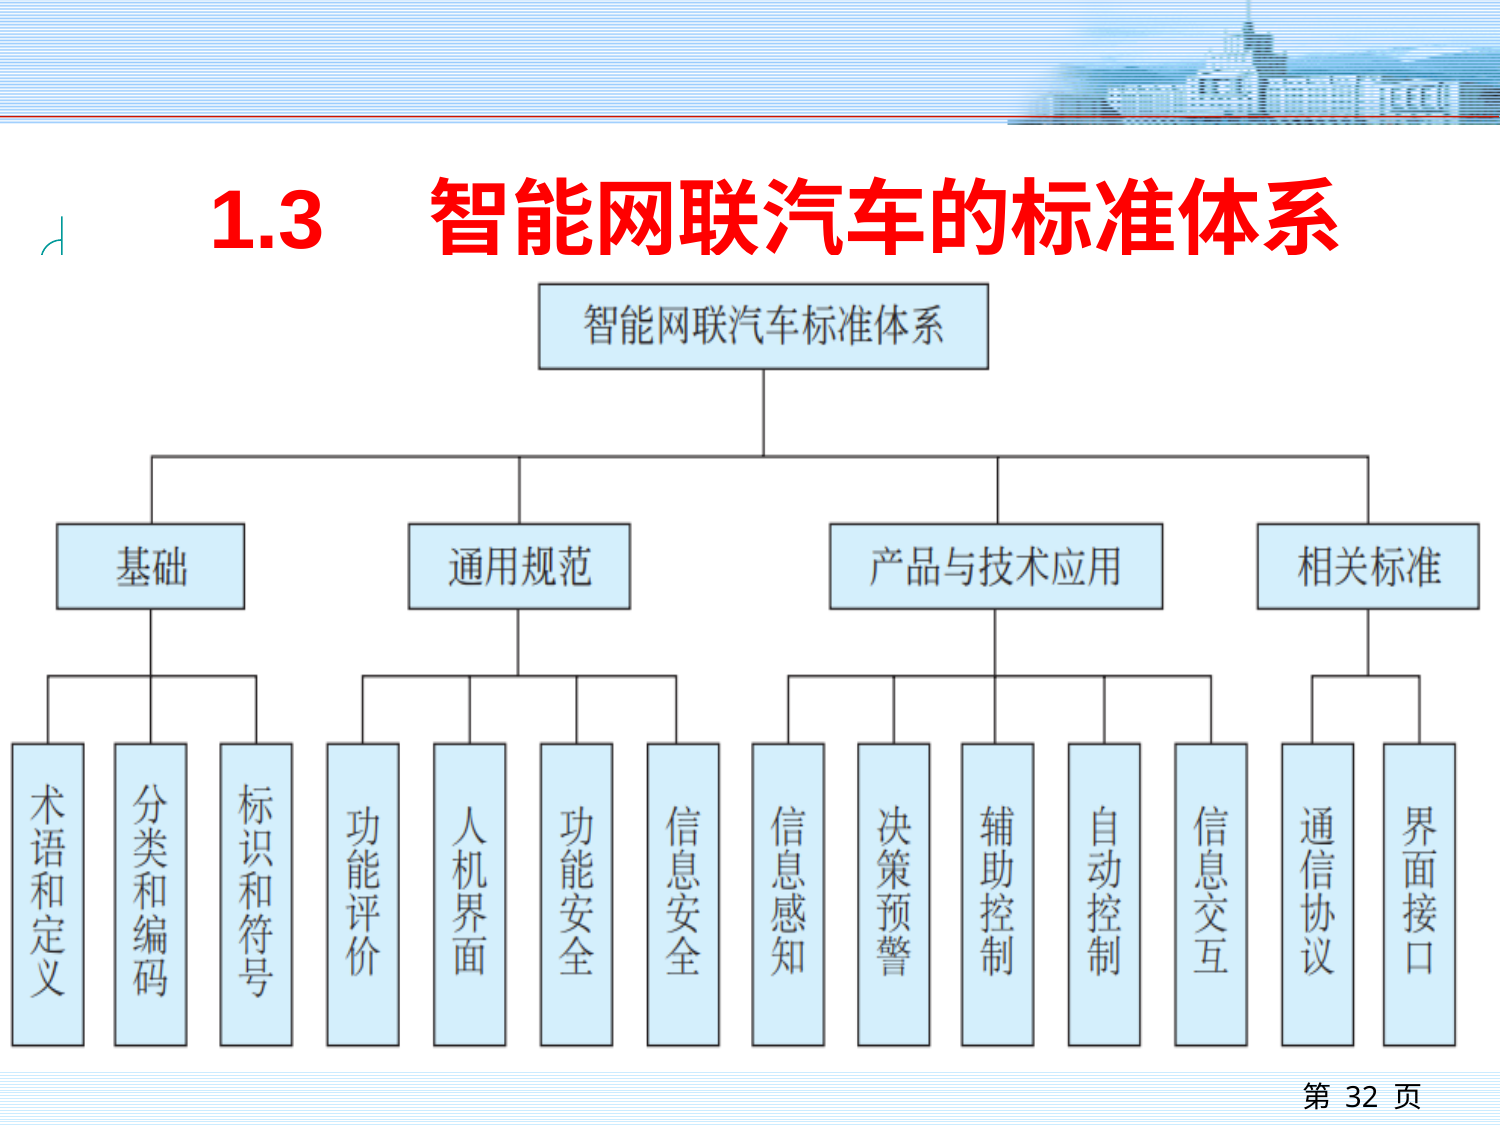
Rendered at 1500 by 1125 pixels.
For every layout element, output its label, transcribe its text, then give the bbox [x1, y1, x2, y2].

picture [0, 255, 1500, 1072]
title 1.3 智能网联汽车的标准体系 [52, 125, 1500, 254]
footer 第 32 页 [454, 1079, 1438, 1125]
picture [0, 0, 1500, 125]
